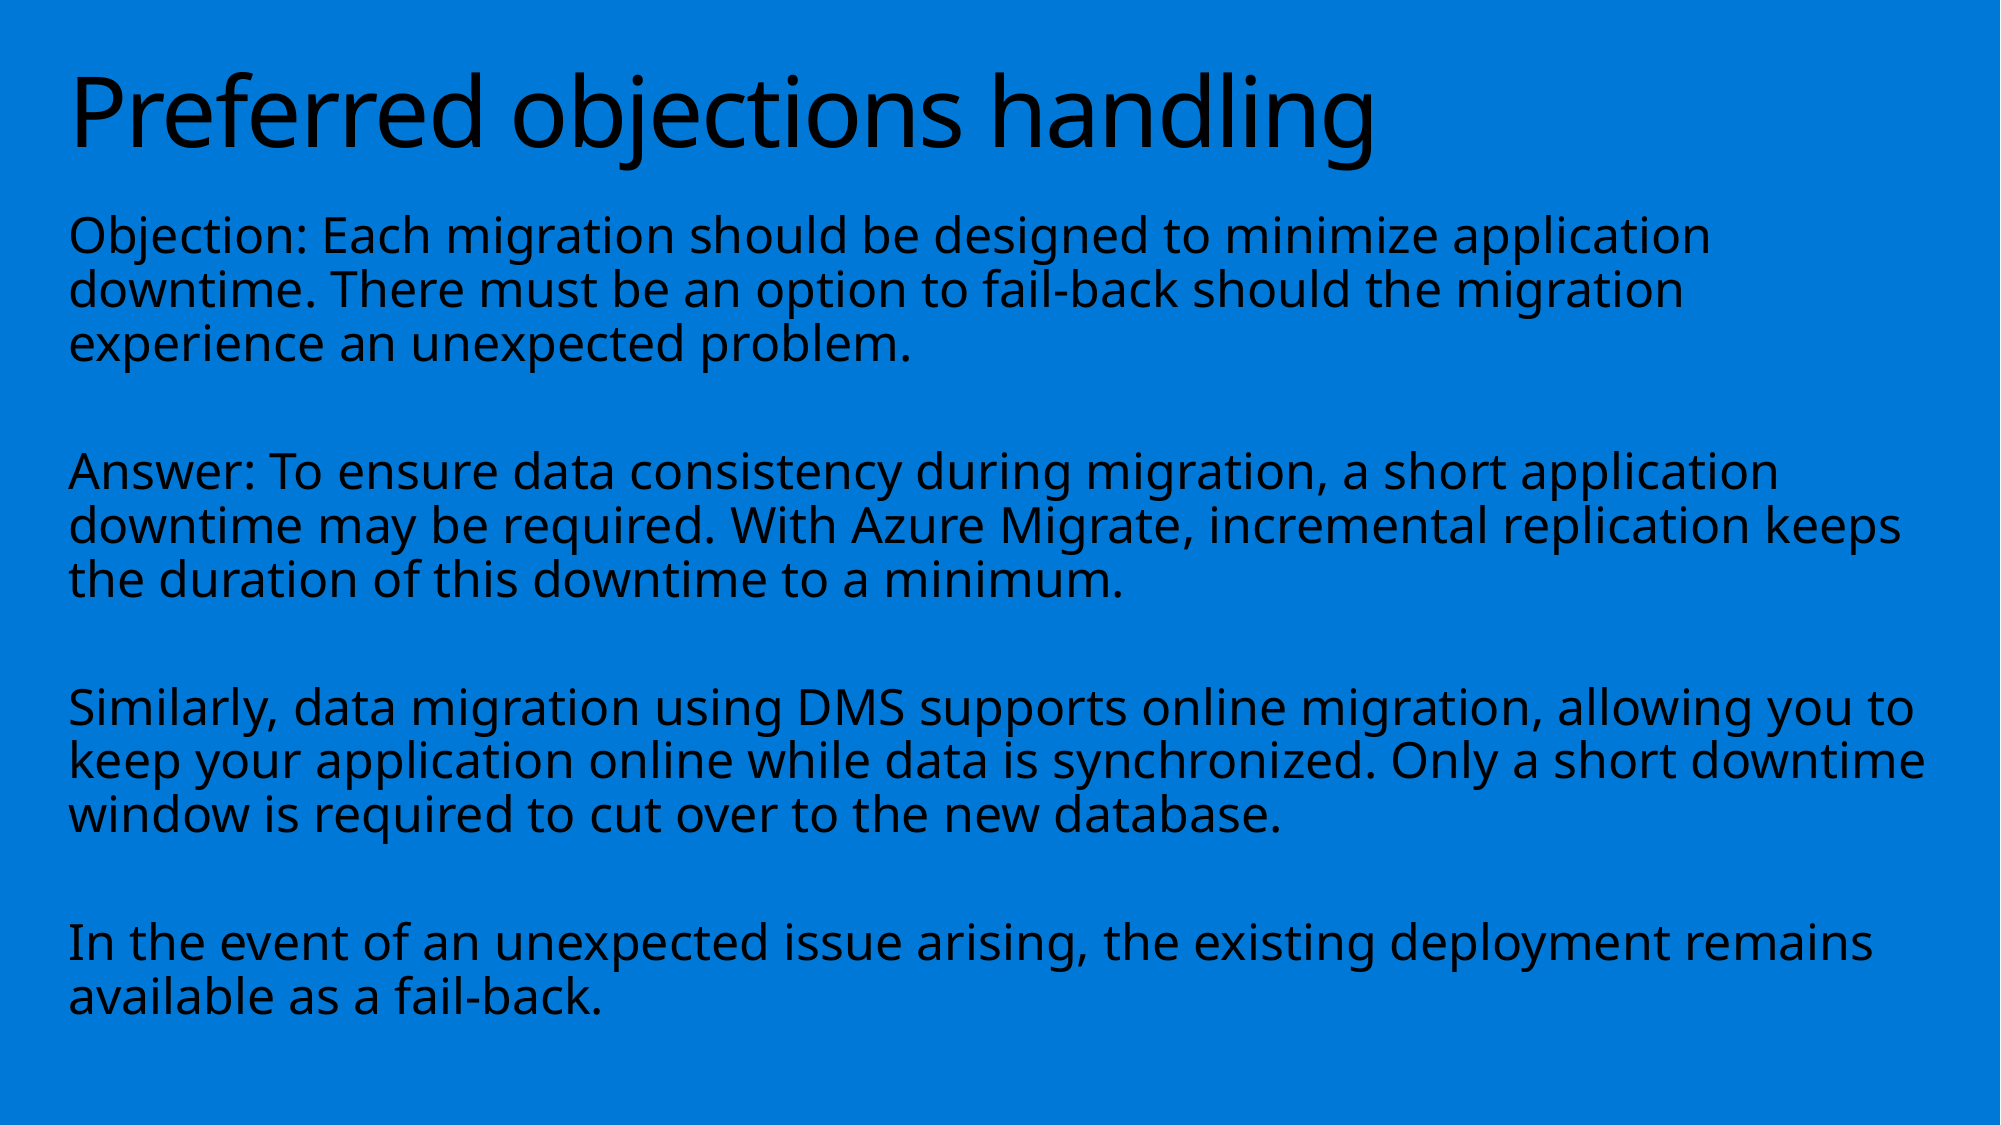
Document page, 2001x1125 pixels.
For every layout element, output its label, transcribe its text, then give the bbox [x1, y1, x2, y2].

title Preferred objections handling [44, 47, 1957, 196]
list Objection: Each migration should be designed to minimize application downtime. There must be an option to fail-back should the migration experience an unexpected problem. Answer: To ensure data consistency during migration, a short application downtime may be required. With Azure Migrate, incremental replication keeps the duration of this downtime to a minimum. Similarly, data migration using DMS supports online migration, allowing you to keep your application online while data is synchronized. Only a short downtime window is required to cut over to the new database. In the event of an unexpected issue arising, the existing deployment remains available as a fail-back. [44, 195, 1956, 1007]
